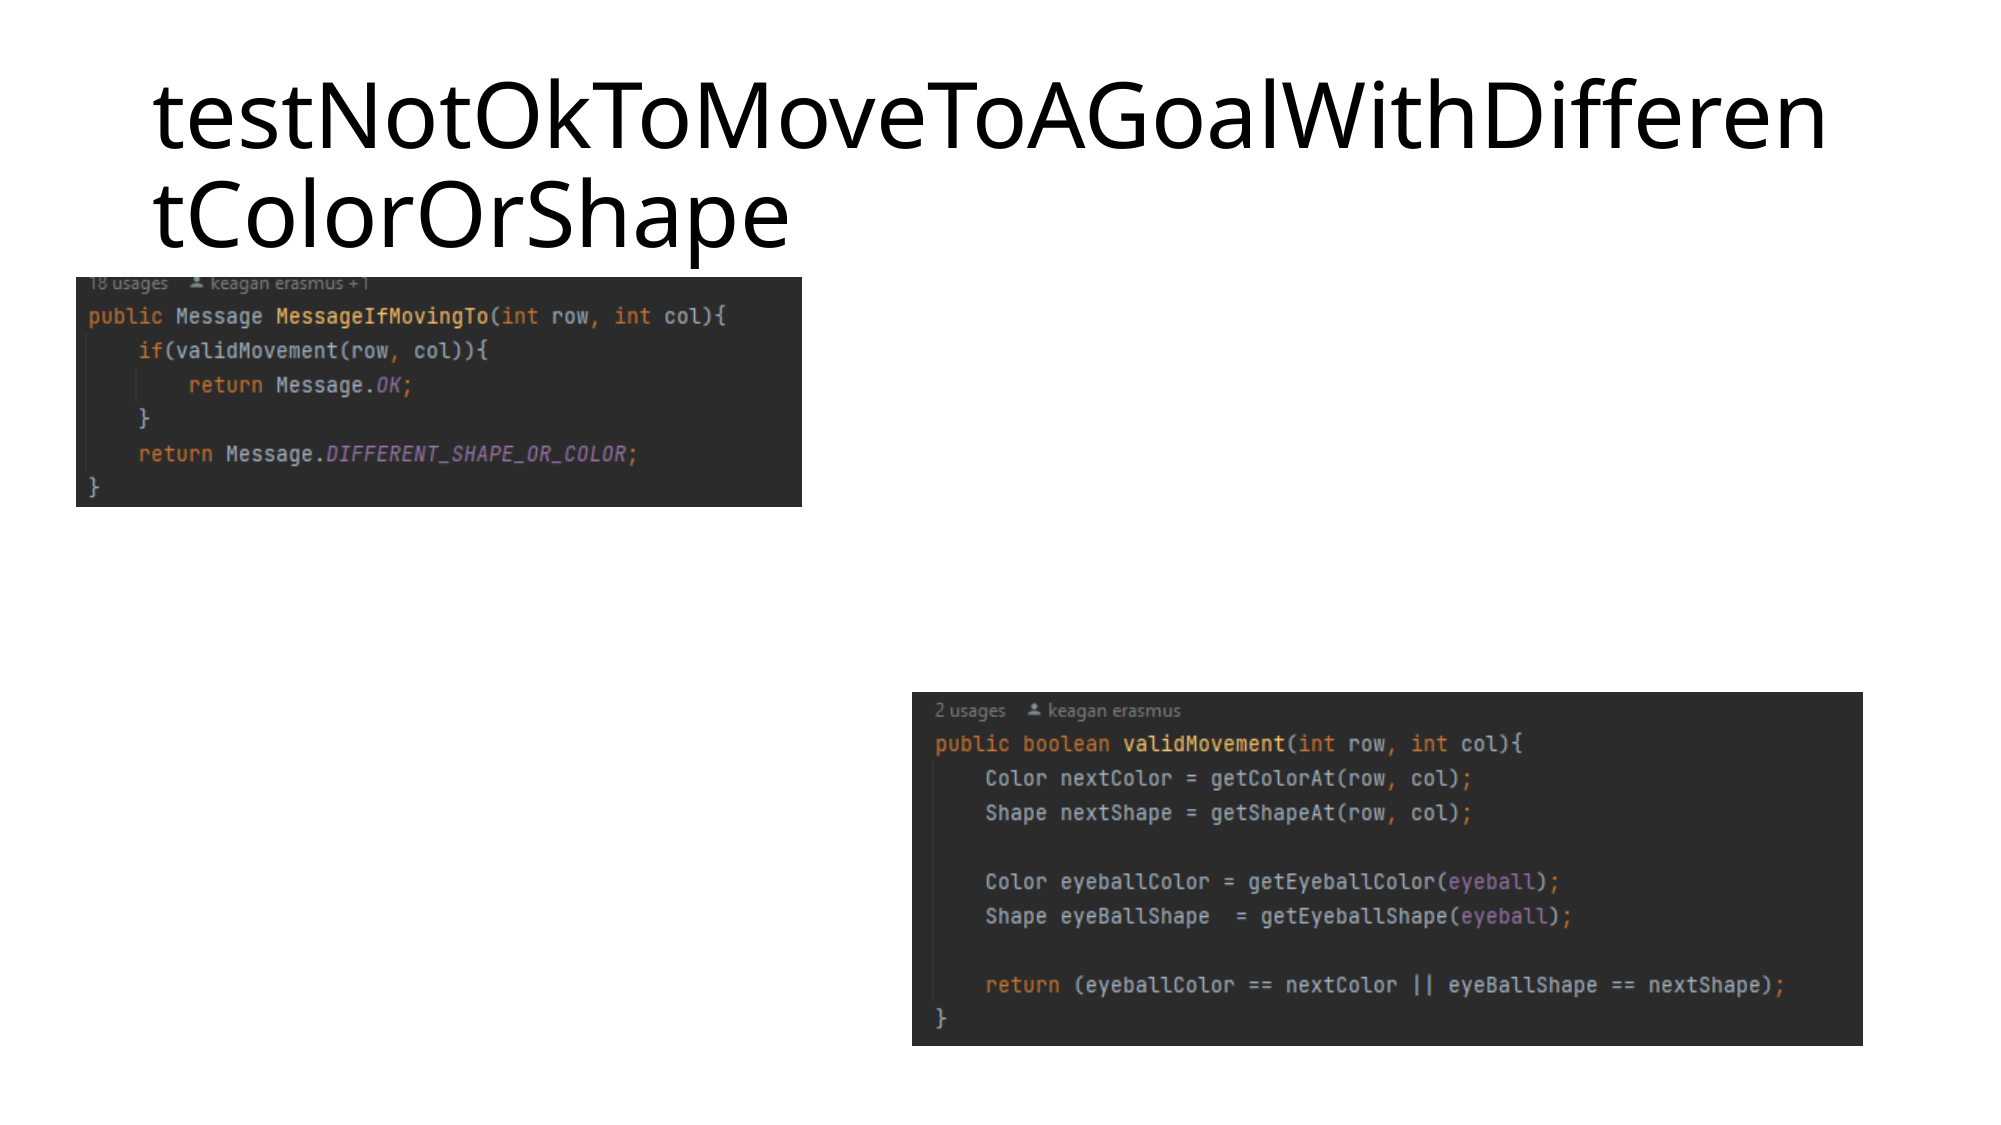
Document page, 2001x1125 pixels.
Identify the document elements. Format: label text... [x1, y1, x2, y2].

picture [912, 692, 1863, 1046]
title testNotOkToMoveToAGoalWithDifferentColorOrShape [137, 59, 1863, 278]
picture [76, 277, 802, 507]
